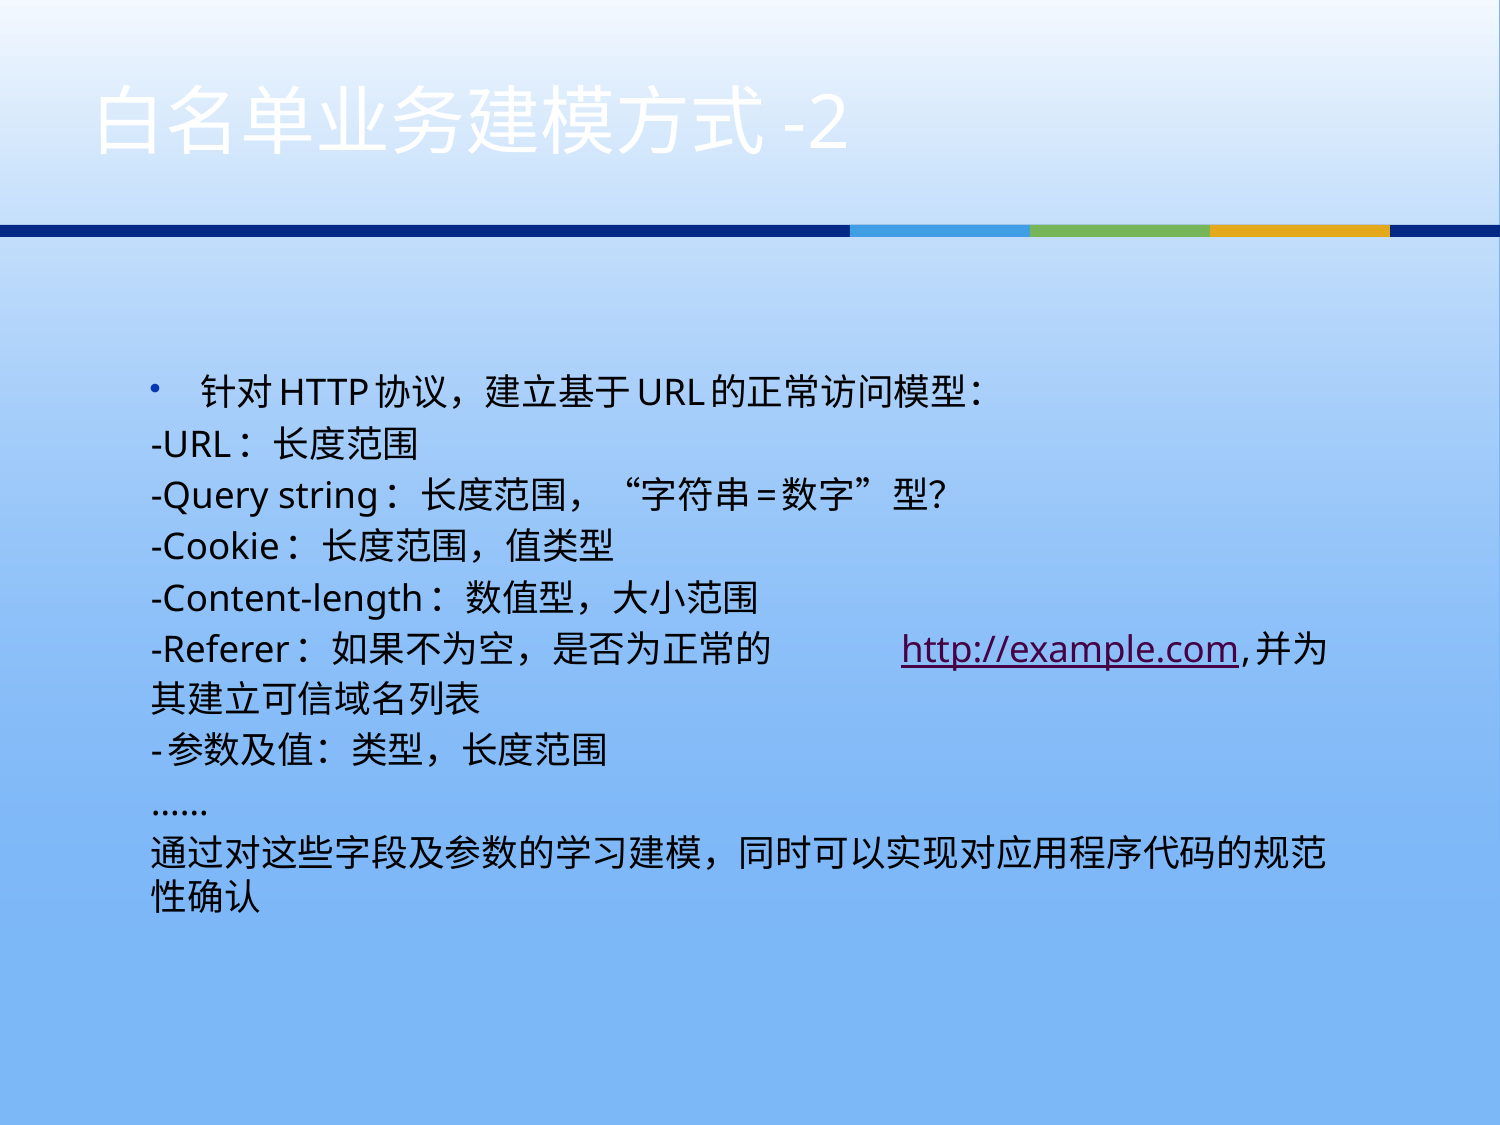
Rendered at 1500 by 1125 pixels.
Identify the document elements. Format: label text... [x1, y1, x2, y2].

title 白名单业务建模方式-2 [75, 24, 1425, 213]
list 针对HTTP协议，建立基于URL的正常访问模型： -URL：长度范围 -Query string：长度范围，“字符串=数字”型？ -Cookie：长度范围，值类型 -Content-length：数值型，大小范围 -Referer：如果不为空，是否为正常的 http://example.com,并为其建立可信域名列表 -参数及值：类型，长度范围 …… 通过对这些字段及参数的学习建模，同时可以实现对应用程序代码的规范性确认 [135, 361, 1352, 928]
